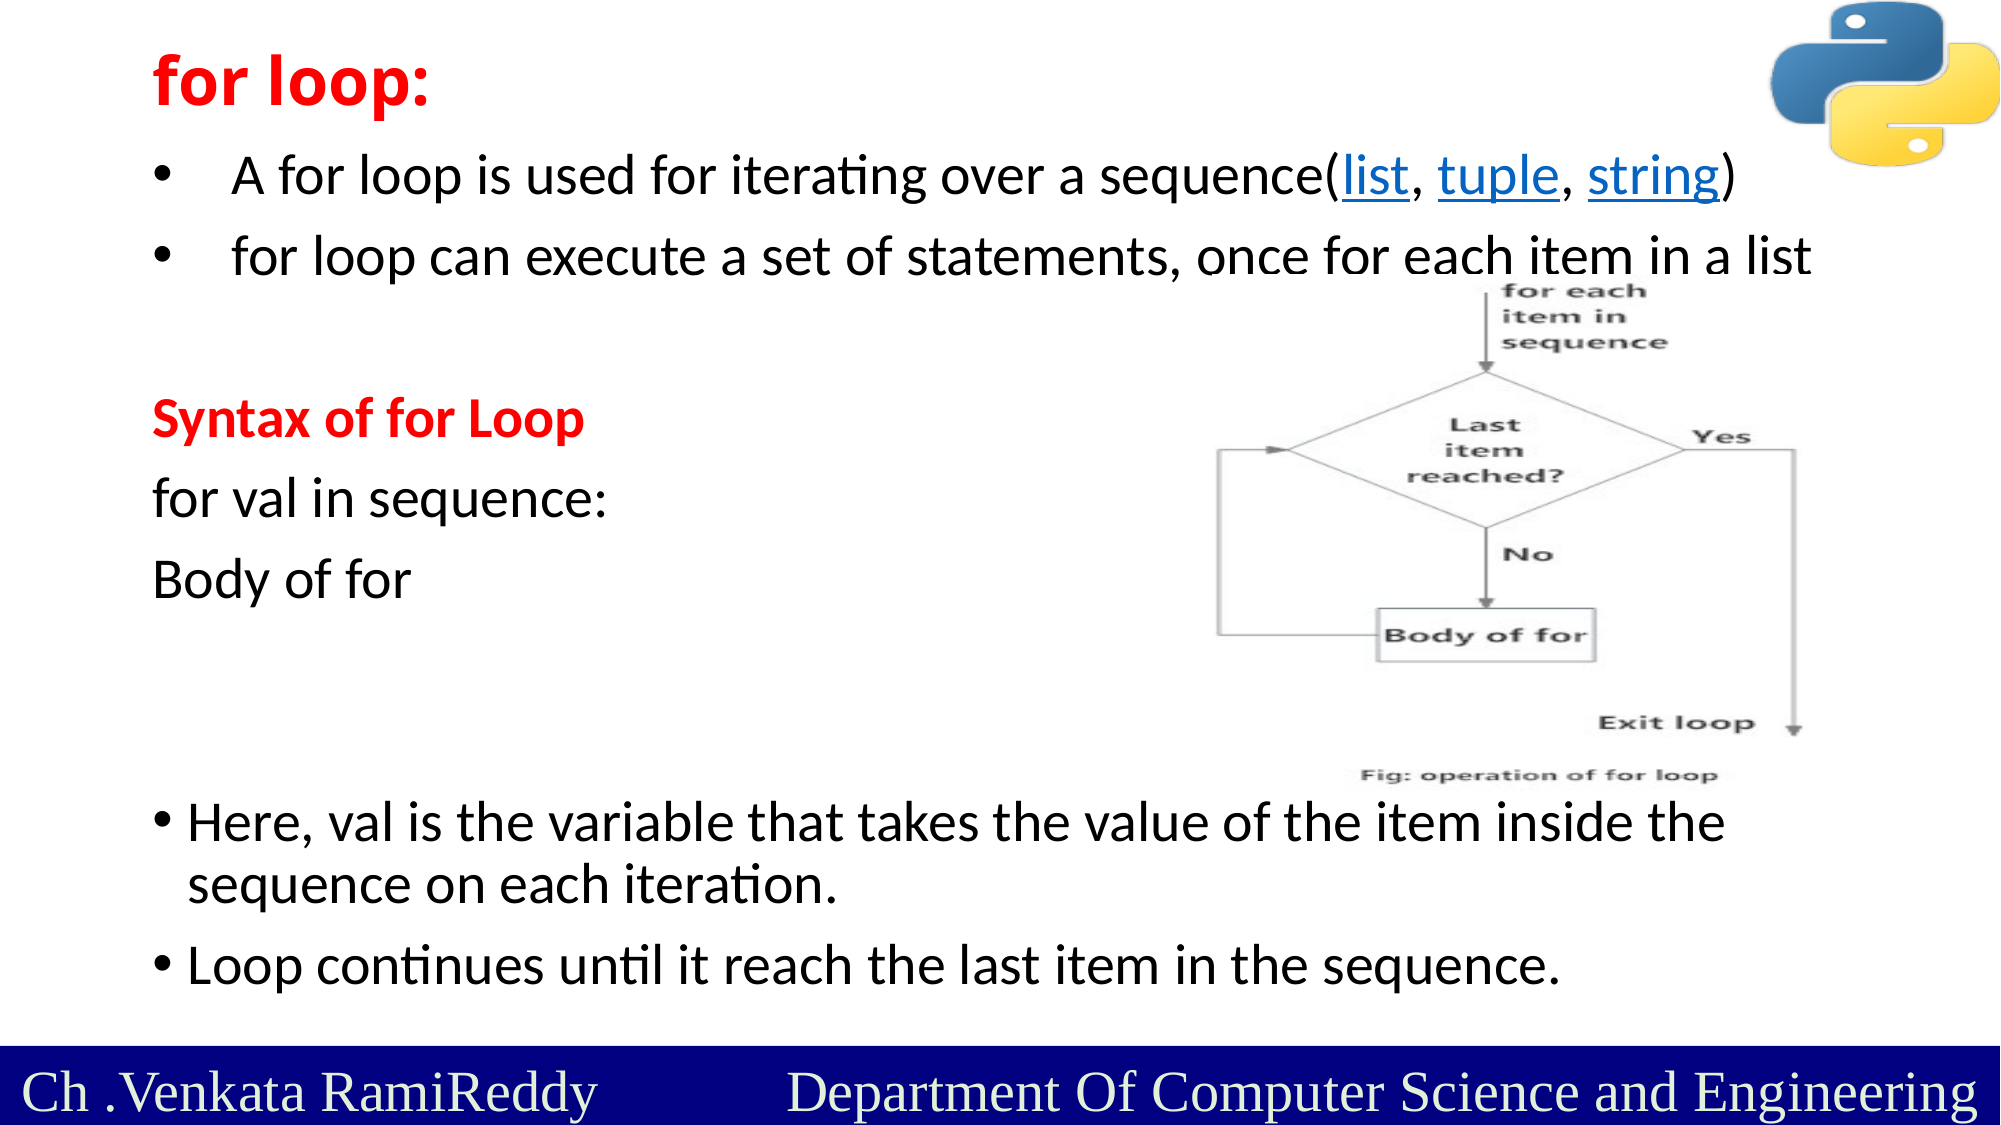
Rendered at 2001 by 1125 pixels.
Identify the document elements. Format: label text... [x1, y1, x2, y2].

list A for loop is used for iterating over a sequence(list, tuple, string) for loop can execute a set of statements, once for each item in a list Syntax of for Loop for val in sequence: Body of for Here, val is the variable that takes the value of the item inside the sequence on each iteration. Loop continues until it reach the last item in the sequence. [137, 137, 1953, 1014]
title for loop: [137, 44, 1719, 125]
picture [1212, 274, 1811, 791]
picture [1719, 0, 2000, 204]
text_box Ch .Venkata RamiReddy Department Of Computer Science and Engineering [0, 1045, 2000, 1125]
